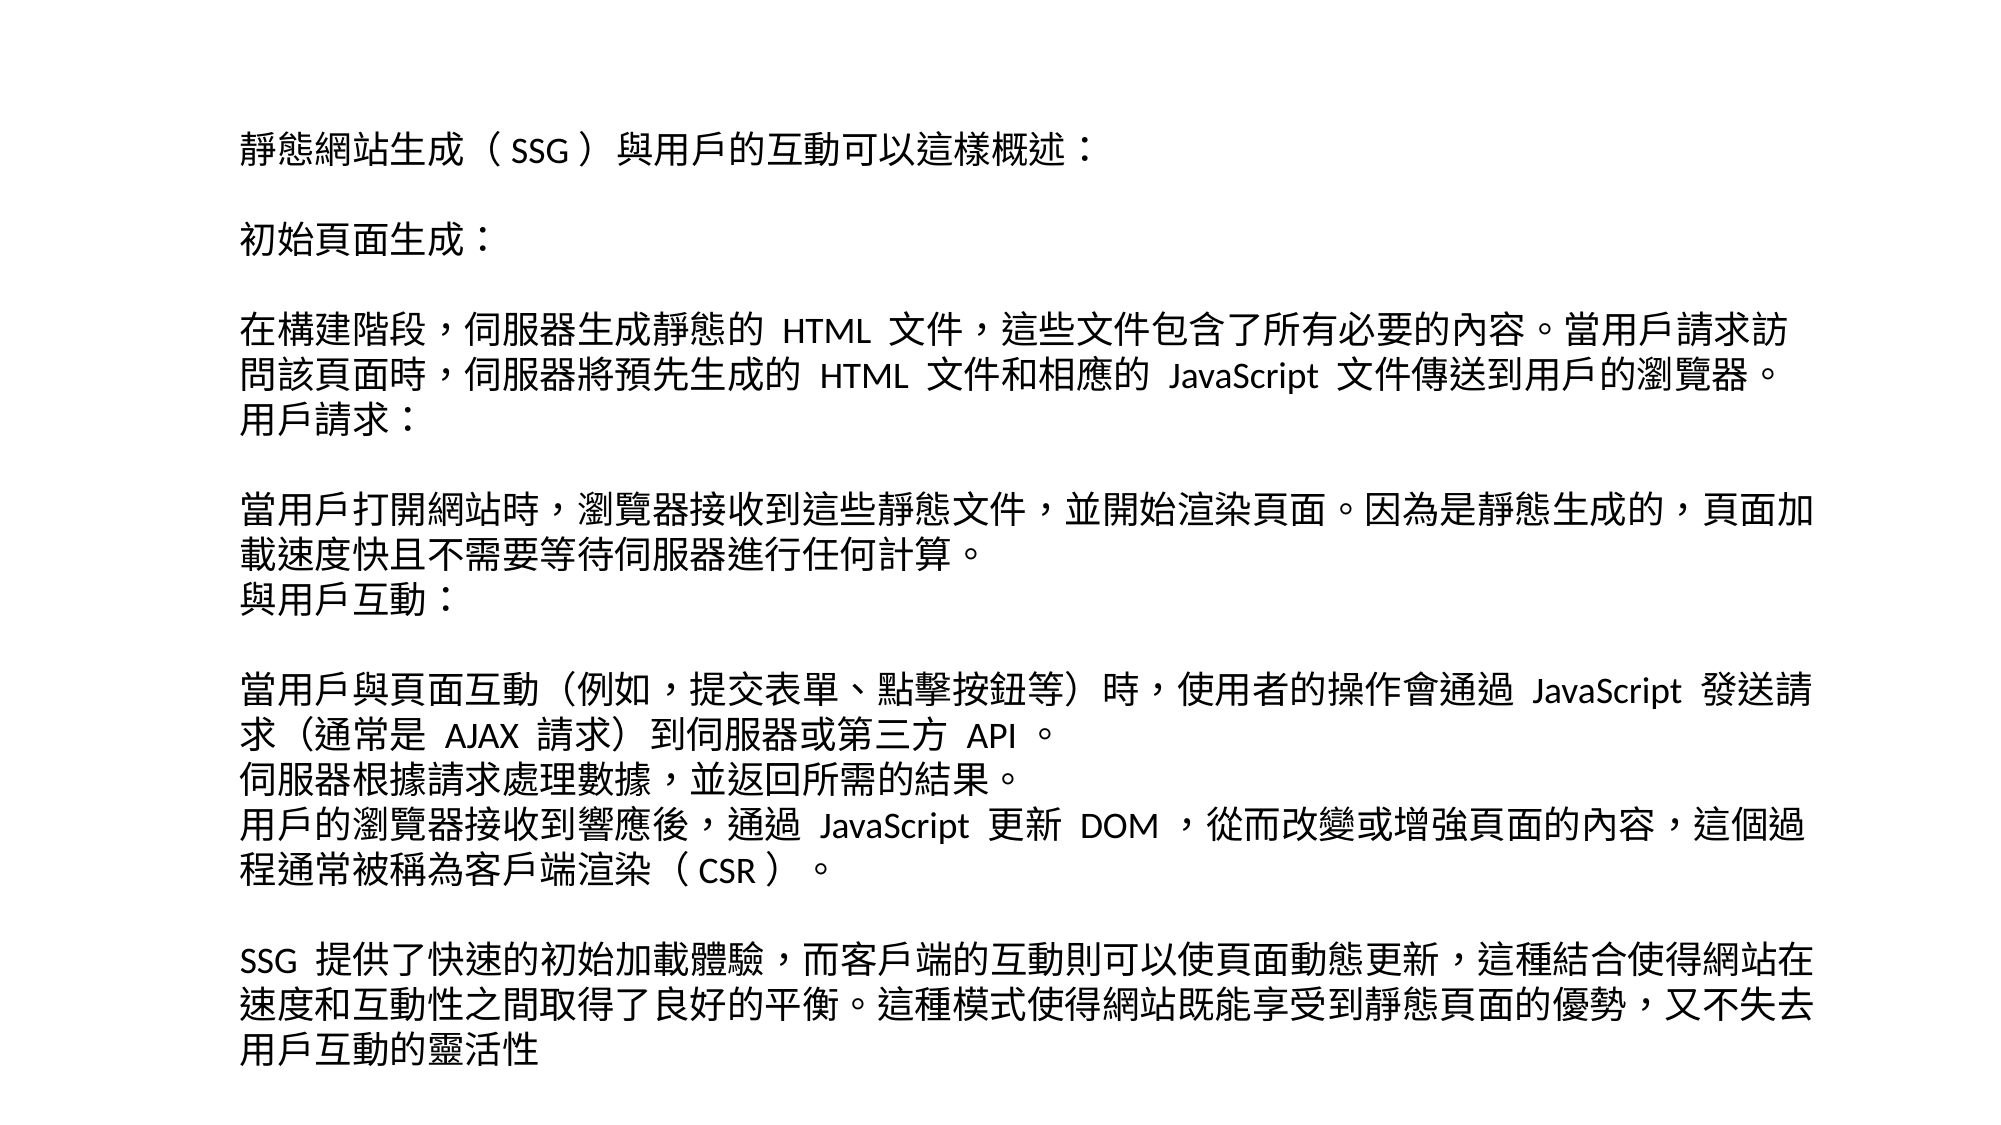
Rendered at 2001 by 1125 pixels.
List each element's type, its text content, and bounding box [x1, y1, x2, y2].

text_box 靜態網站生成（SSG）與用戶的互動可以這樣概述： 初始頁面生成： 在構建階段，伺服器生成靜態的 HTML 文件，這些文件包含了所有必要的內容。當用戶請求訪問該頁面時，伺服器將預先生成的 HTML 文件和相應的 JavaScript 文件傳送到用戶的瀏覽器。 用戶請求： 當用戶打開網站時，瀏覽器接收到這些靜態文件，並開始渲染頁面。因為是靜態生成的，頁面加載速度快且不需要等待伺服器進行任何計算。 與用戶互動： 當用戶與頁面互動（例如，提交表單、點擊按鈕等）時，使用者的操作會通過 JavaScript 發送請求（通常是 AJAX 請求）到伺服器或第三方 API。 伺服器根據請求處理數據，並返回所需的結果。 用戶的瀏覽器接收到響應後，通過 JavaScript 更新 DOM，從而改變或增強頁面的內容，這個過程通常被稱為客戶端渲染（CSR）。 SSG 提供了快速的初始加載體驗，而客戶端的互動則可以使頁面動態更新，這種結合使得網站在速度和互動性之間取得了良好的平衡。這種模式使得網站既能享受到靜態頁面的優勢，又不失去用戶互動的靈活性 [225, 118, 1841, 1079]
